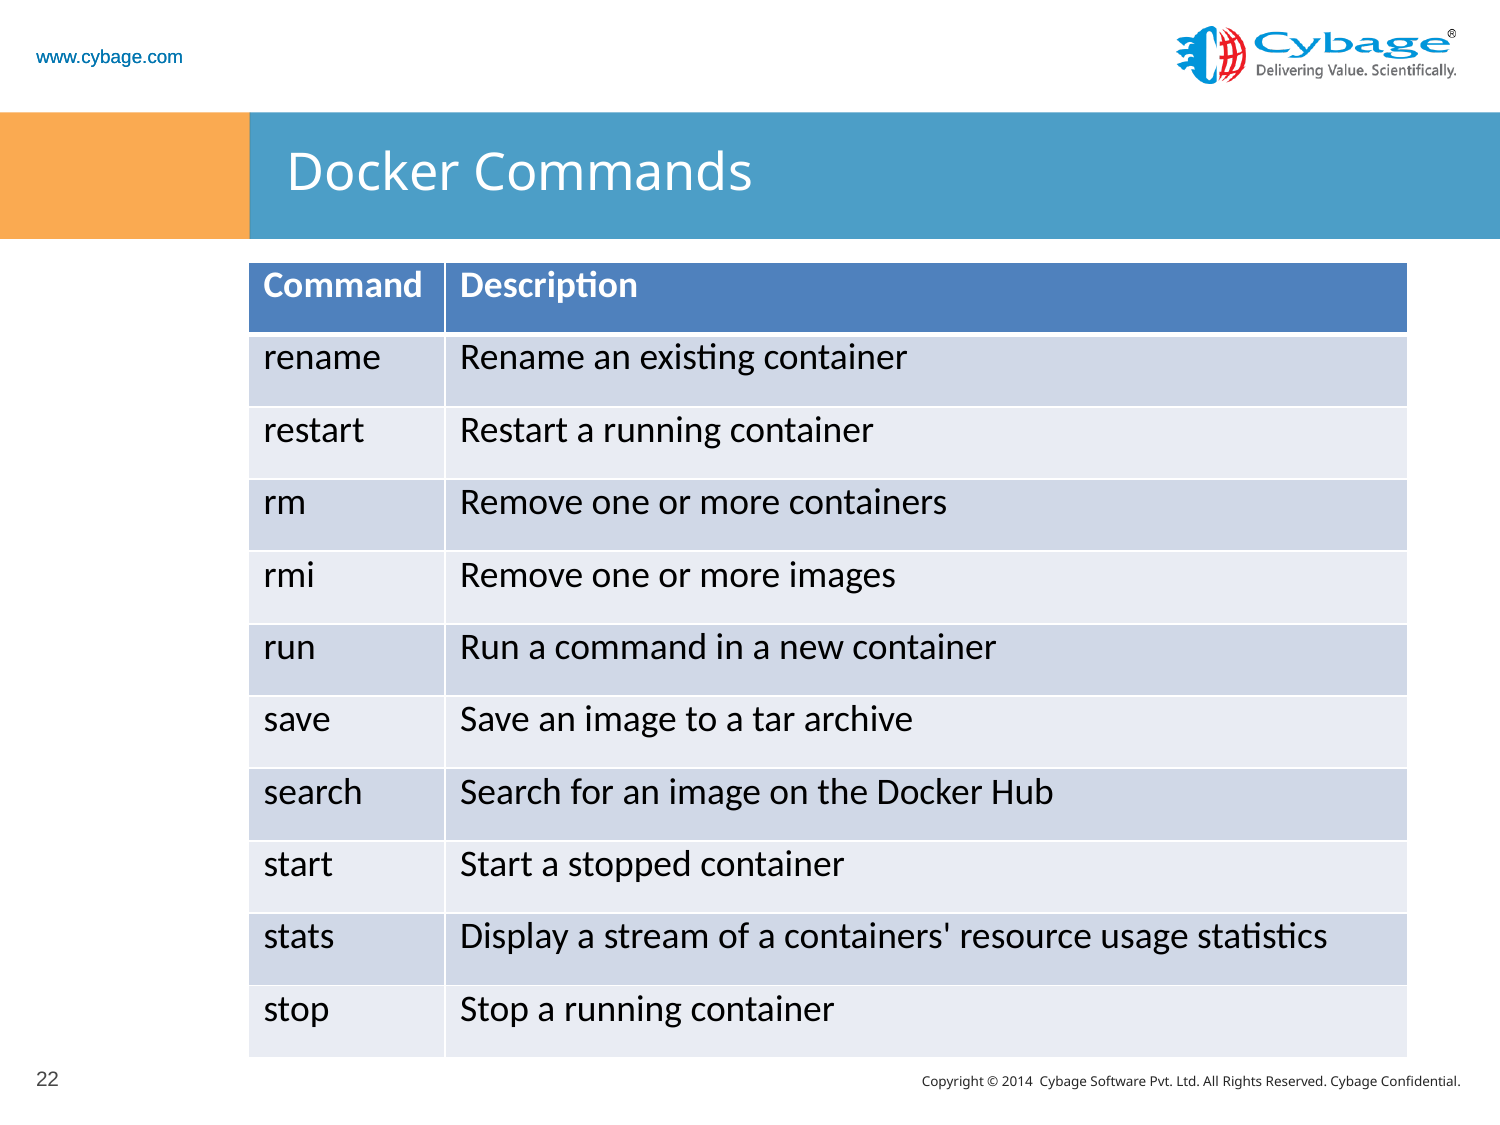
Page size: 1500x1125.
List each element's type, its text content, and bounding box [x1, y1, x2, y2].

table_header Command [249, 263, 444, 332]
picture [1176, 53, 1203, 84]
table_cell rmi [249, 552, 444, 623]
table_cell stop [249, 986, 444, 1057]
picture [1207, 26, 1456, 84]
table_cell start [249, 842, 444, 912]
table_cell restart [249, 408, 444, 478]
table_cell save [249, 697, 444, 767]
picture [1176, 26, 1207, 50]
table_cell Save an image to a tar archive [446, 697, 1407, 767]
table_cell Rename an existing container [446, 337, 1407, 406]
table_cell rm [249, 480, 444, 550]
table_cell Start a stopped container [446, 842, 1407, 912]
slide_number 22 [21, 1048, 102, 1109]
table_cell Display a stream of a containers' resource usage statistics [446, 914, 1407, 985]
table_cell rename [249, 337, 444, 406]
table_cell run [249, 625, 444, 695]
title Docker Commands [272, 131, 1463, 225]
table_cell Restart a running container [446, 408, 1407, 478]
table_cell Stop a running container [446, 986, 1407, 1057]
table_cell search [249, 769, 444, 840]
table_cell Search for an image on the Docker Hub [446, 769, 1407, 840]
table_cell Remove one or more containers [446, 480, 1407, 550]
table_cell stats [249, 914, 444, 985]
table_cell Run a command in a new container [446, 625, 1407, 695]
table_cell Remove one or more images [446, 552, 1407, 623]
table_header Description [446, 263, 1407, 332]
